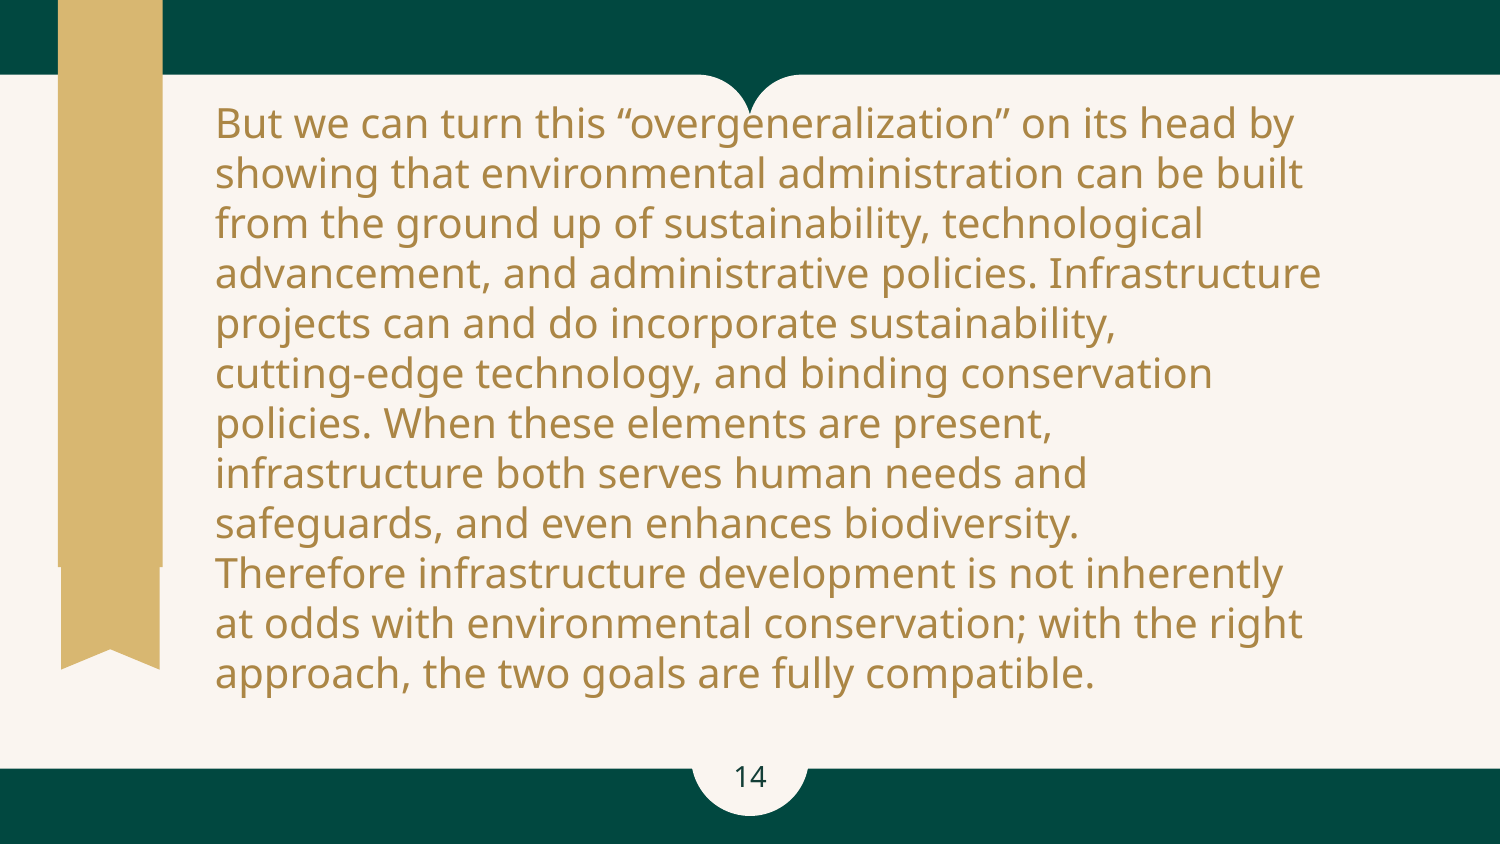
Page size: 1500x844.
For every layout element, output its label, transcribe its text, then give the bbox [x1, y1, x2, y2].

title But we can turn this “overgeneralization” on its head by showing that environmental administration can be built from the ground up of sustainability, technological advancement, and administrative policies. Infrastructure projects can and do incorporate sustainability, cutting‑edge technology, and binding conservation policies. When these elements are present, infrastructure both serves human needs and safeguards, and even enhances biodiversity. Therefore infrastructure development is not inherently at odds with environmental conservation; with the right approach, the two goals are fully compatible. [199, 147, 1344, 696]
